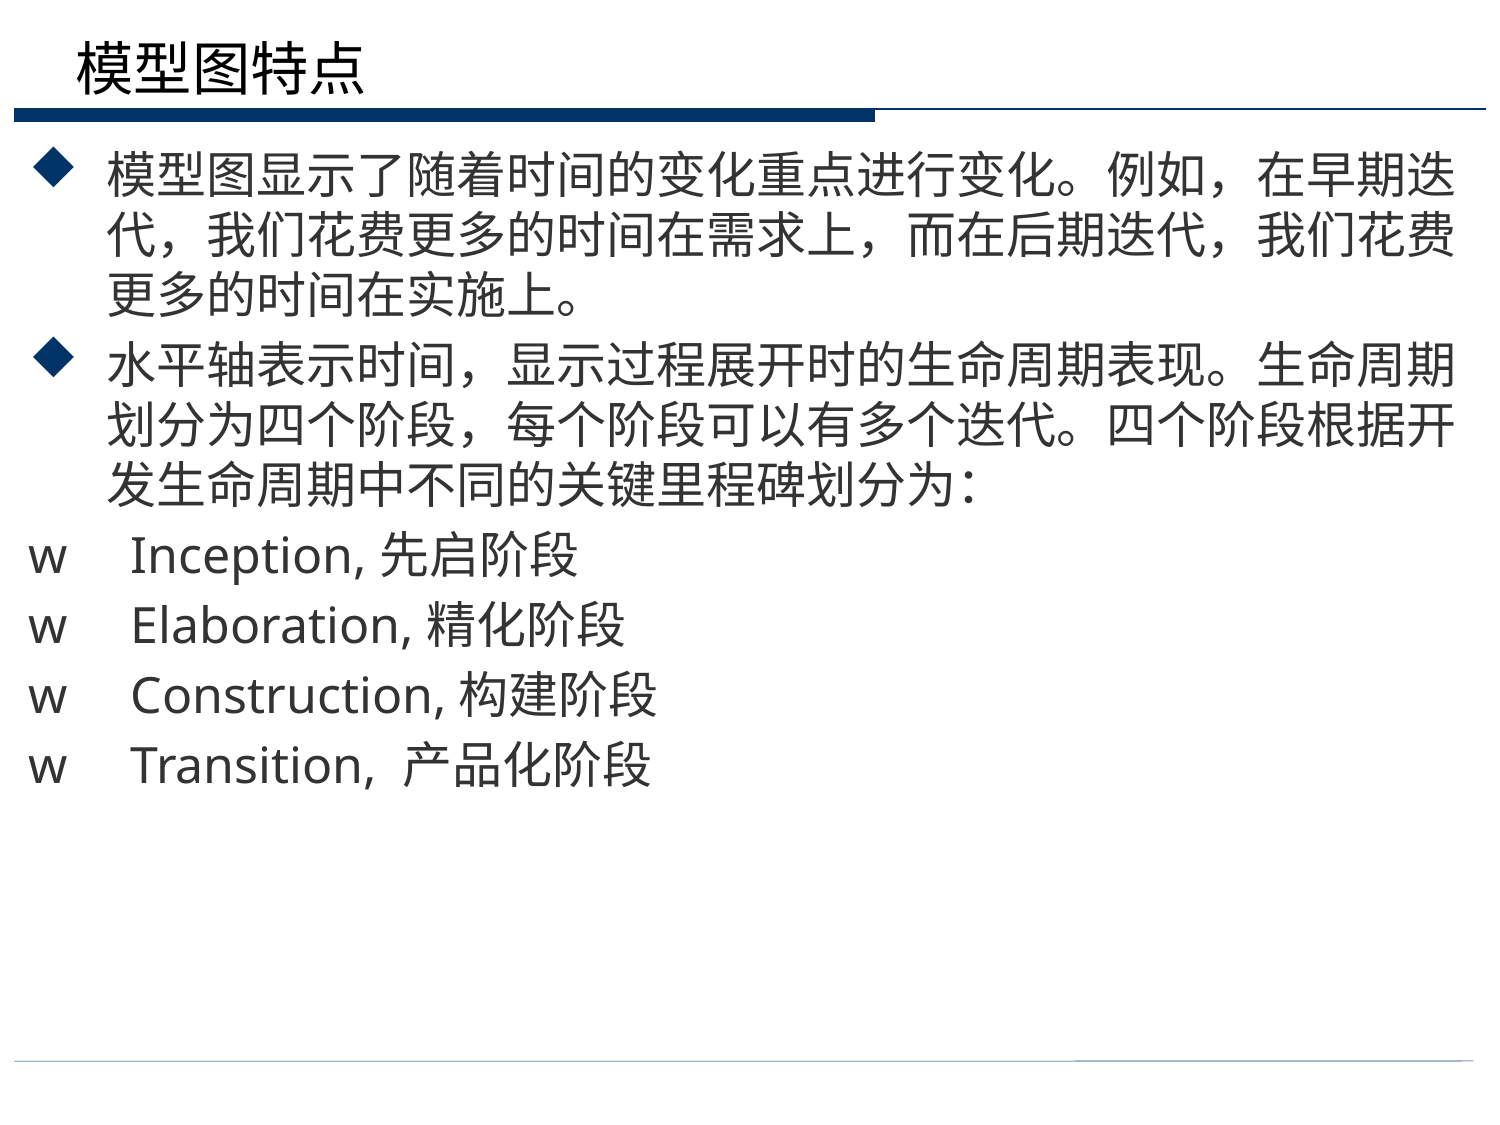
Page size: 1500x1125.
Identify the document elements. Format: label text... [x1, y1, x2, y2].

list 模型图显示了随着时间的变化重点进行变化。例如，在早期迭代，我们花费更多的时间在需求上，而在后期迭代，我们花费更多的时间在实施上。 水平轴表示时间，显示过程展开时的生命周期表现。生命周期划分为四个阶段，每个阶段可以有多个迭代。四个阶段根据开发生命周期中不同的关键里程碑划分为： w Inception,先启阶段 w Elaboration,精化阶段 w Construction,构建阶段 w Transition, 产品化阶段 [14, 136, 1474, 998]
slide_number [1151, 1060, 1486, 1122]
title 模型图特点 [60, 17, 1433, 110]
